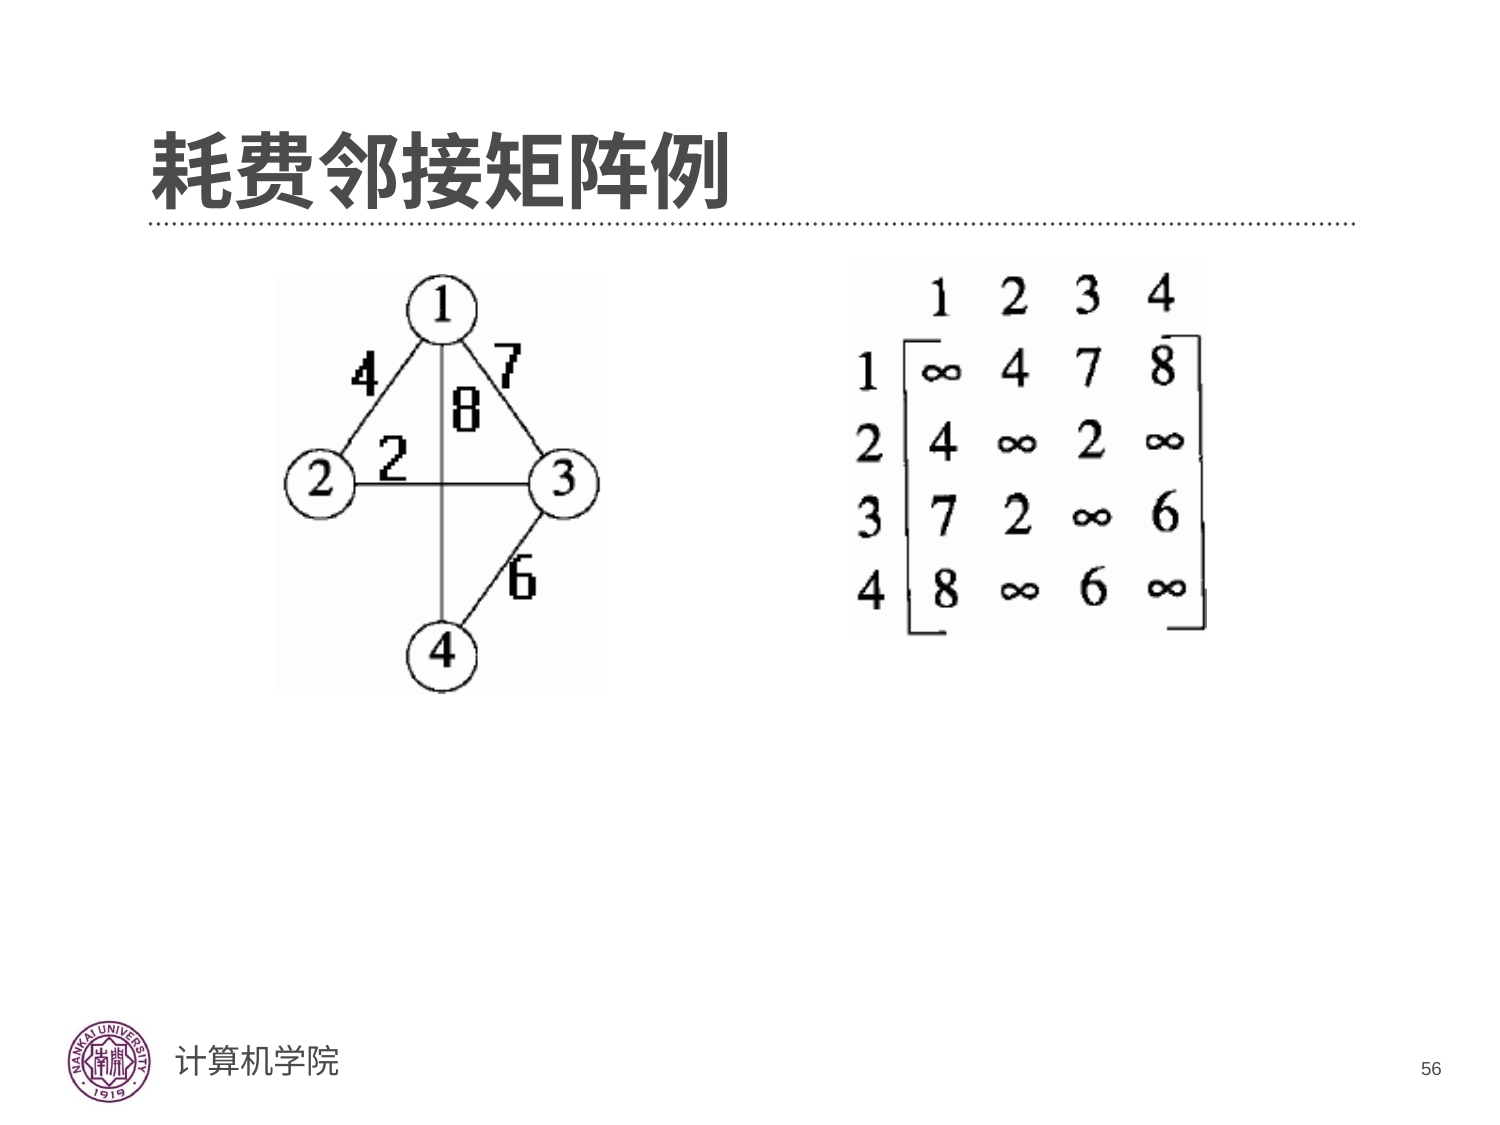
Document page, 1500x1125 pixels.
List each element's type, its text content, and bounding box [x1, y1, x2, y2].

slide_number 56 [1308, 1048, 1458, 1093]
picture [274, 274, 602, 694]
picture [64, 1017, 154, 1106]
title 耗费邻接矩阵例 [150, 82, 1360, 221]
picture [849, 262, 1207, 638]
